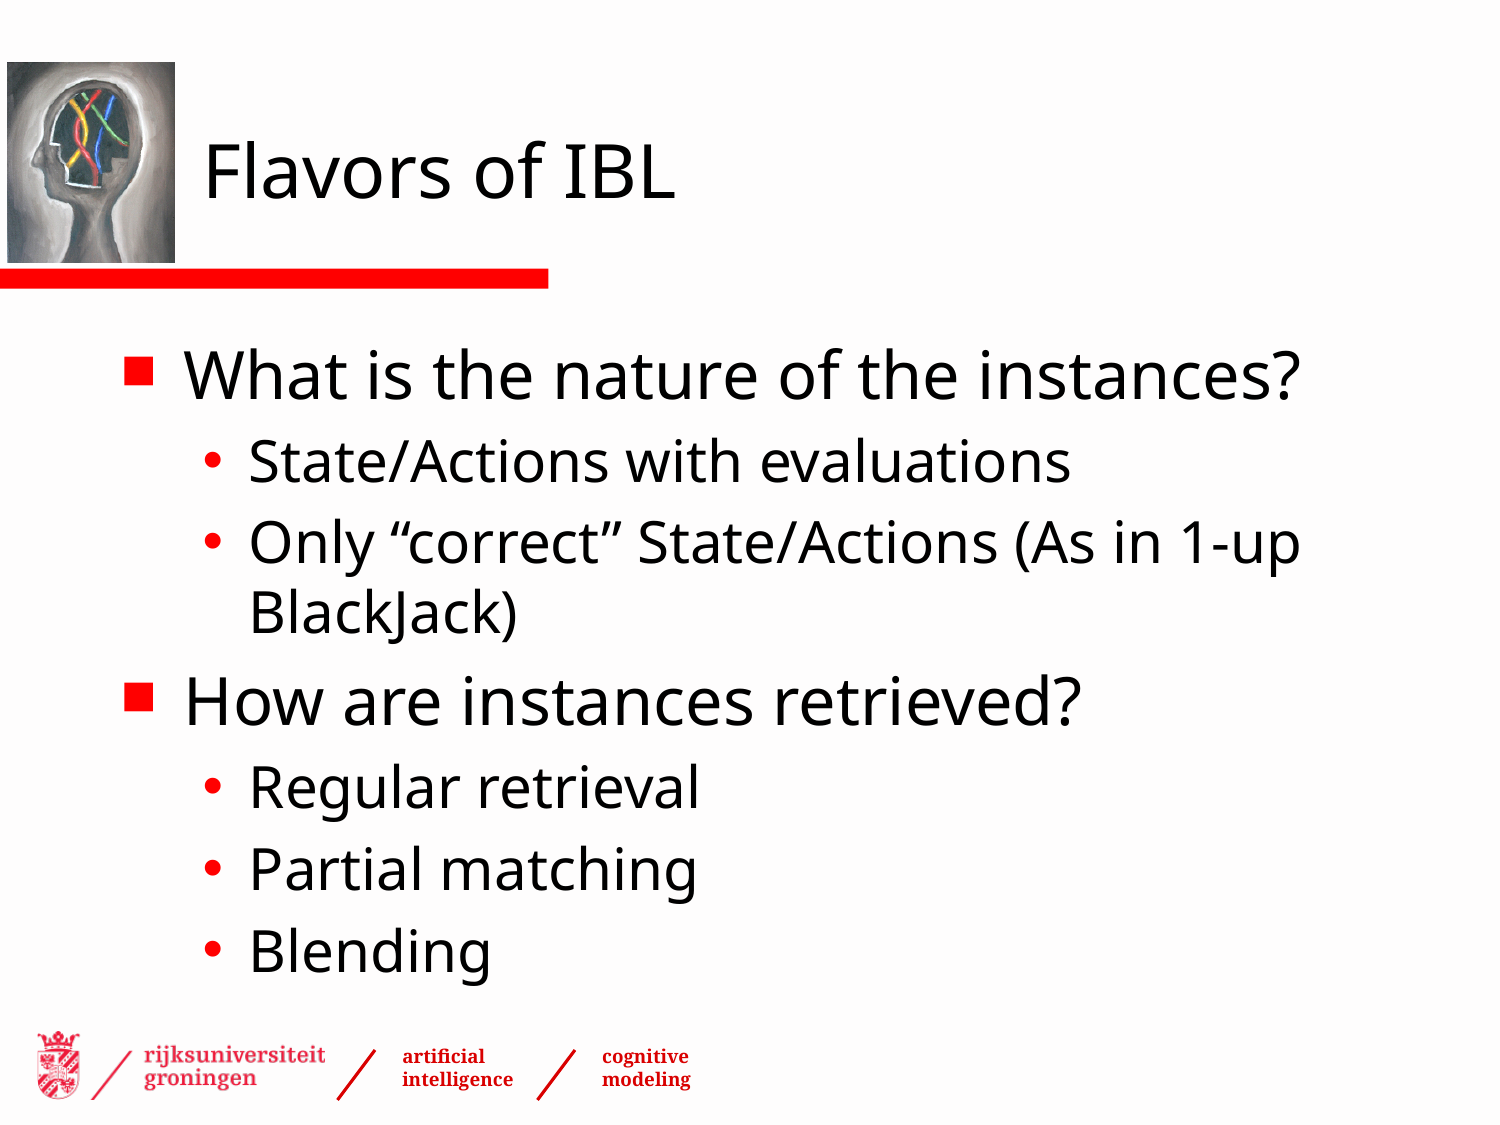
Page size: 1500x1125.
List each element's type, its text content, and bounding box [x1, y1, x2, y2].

picture [7, 62, 175, 263]
title Flavors of IBL [187, 74, 1463, 263]
list What is the nature of the instances? State/Actions with evaluations Only “correct” State/Actions (As in 1-up BlackJack) How are instances retrieved? Regular retrieval Partial matching Blending [112, 324, 1388, 1001]
